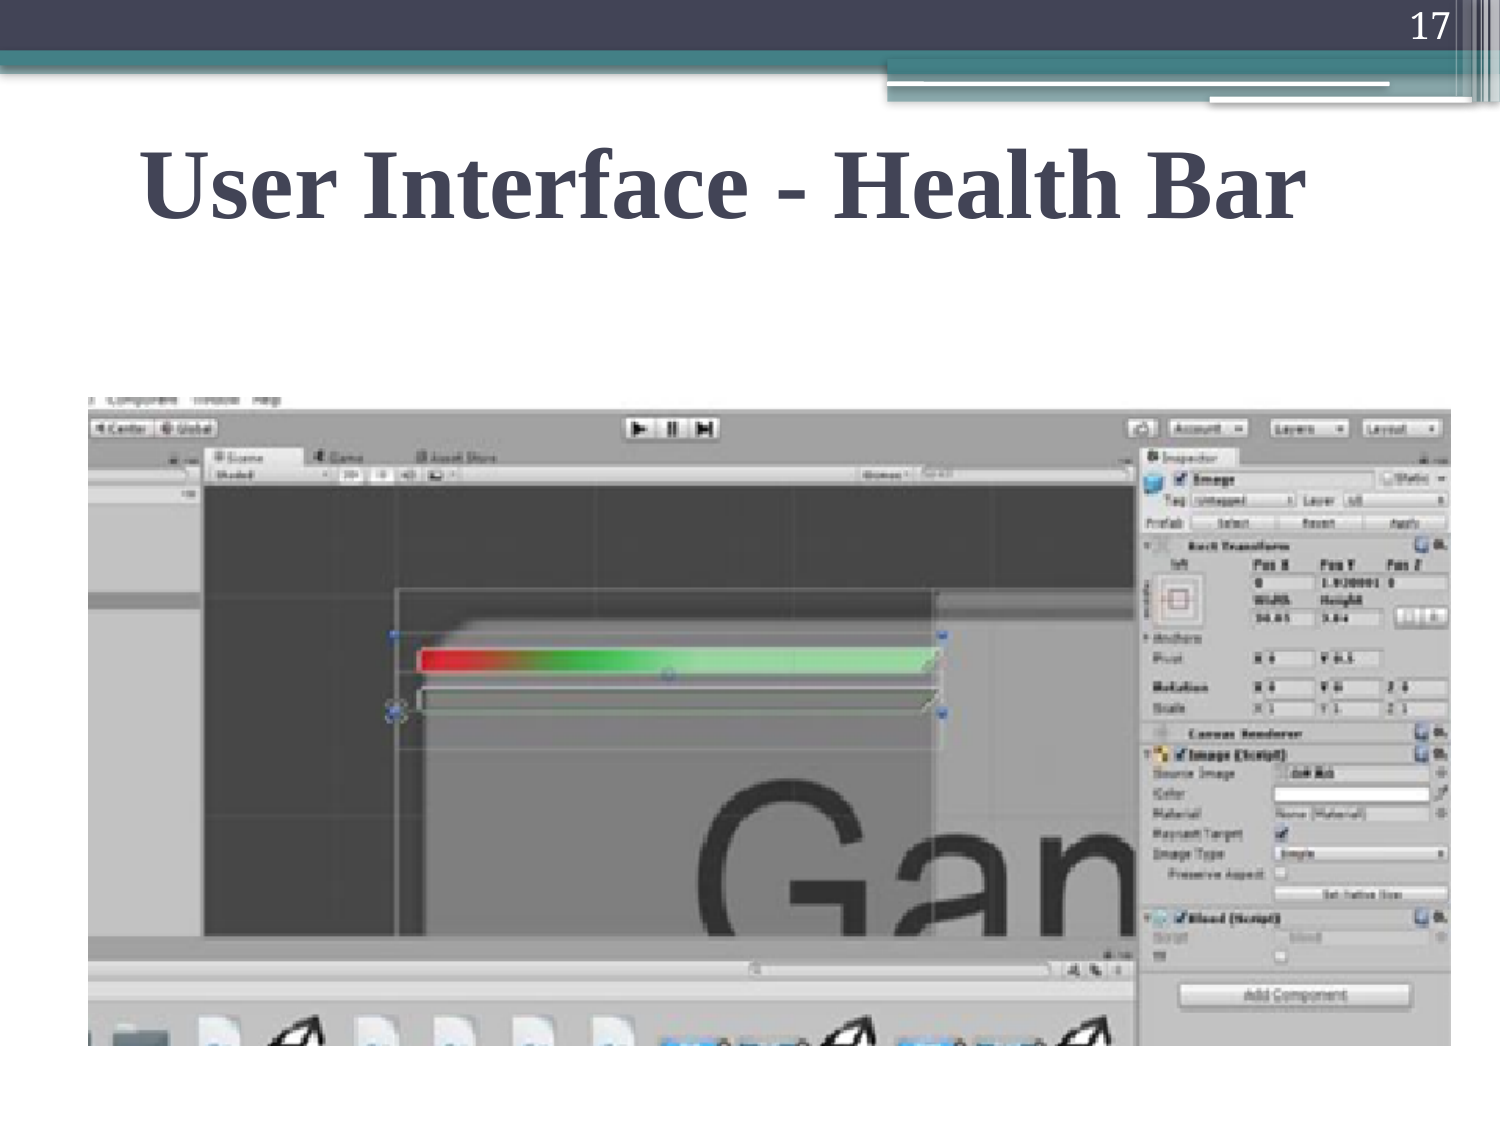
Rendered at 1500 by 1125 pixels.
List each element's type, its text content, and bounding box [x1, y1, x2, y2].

slide_number 17 [1341, 0, 1466, 61]
title User Interface - Health Bar [123, 78, 1462, 279]
picture [88, 396, 1451, 1046]
